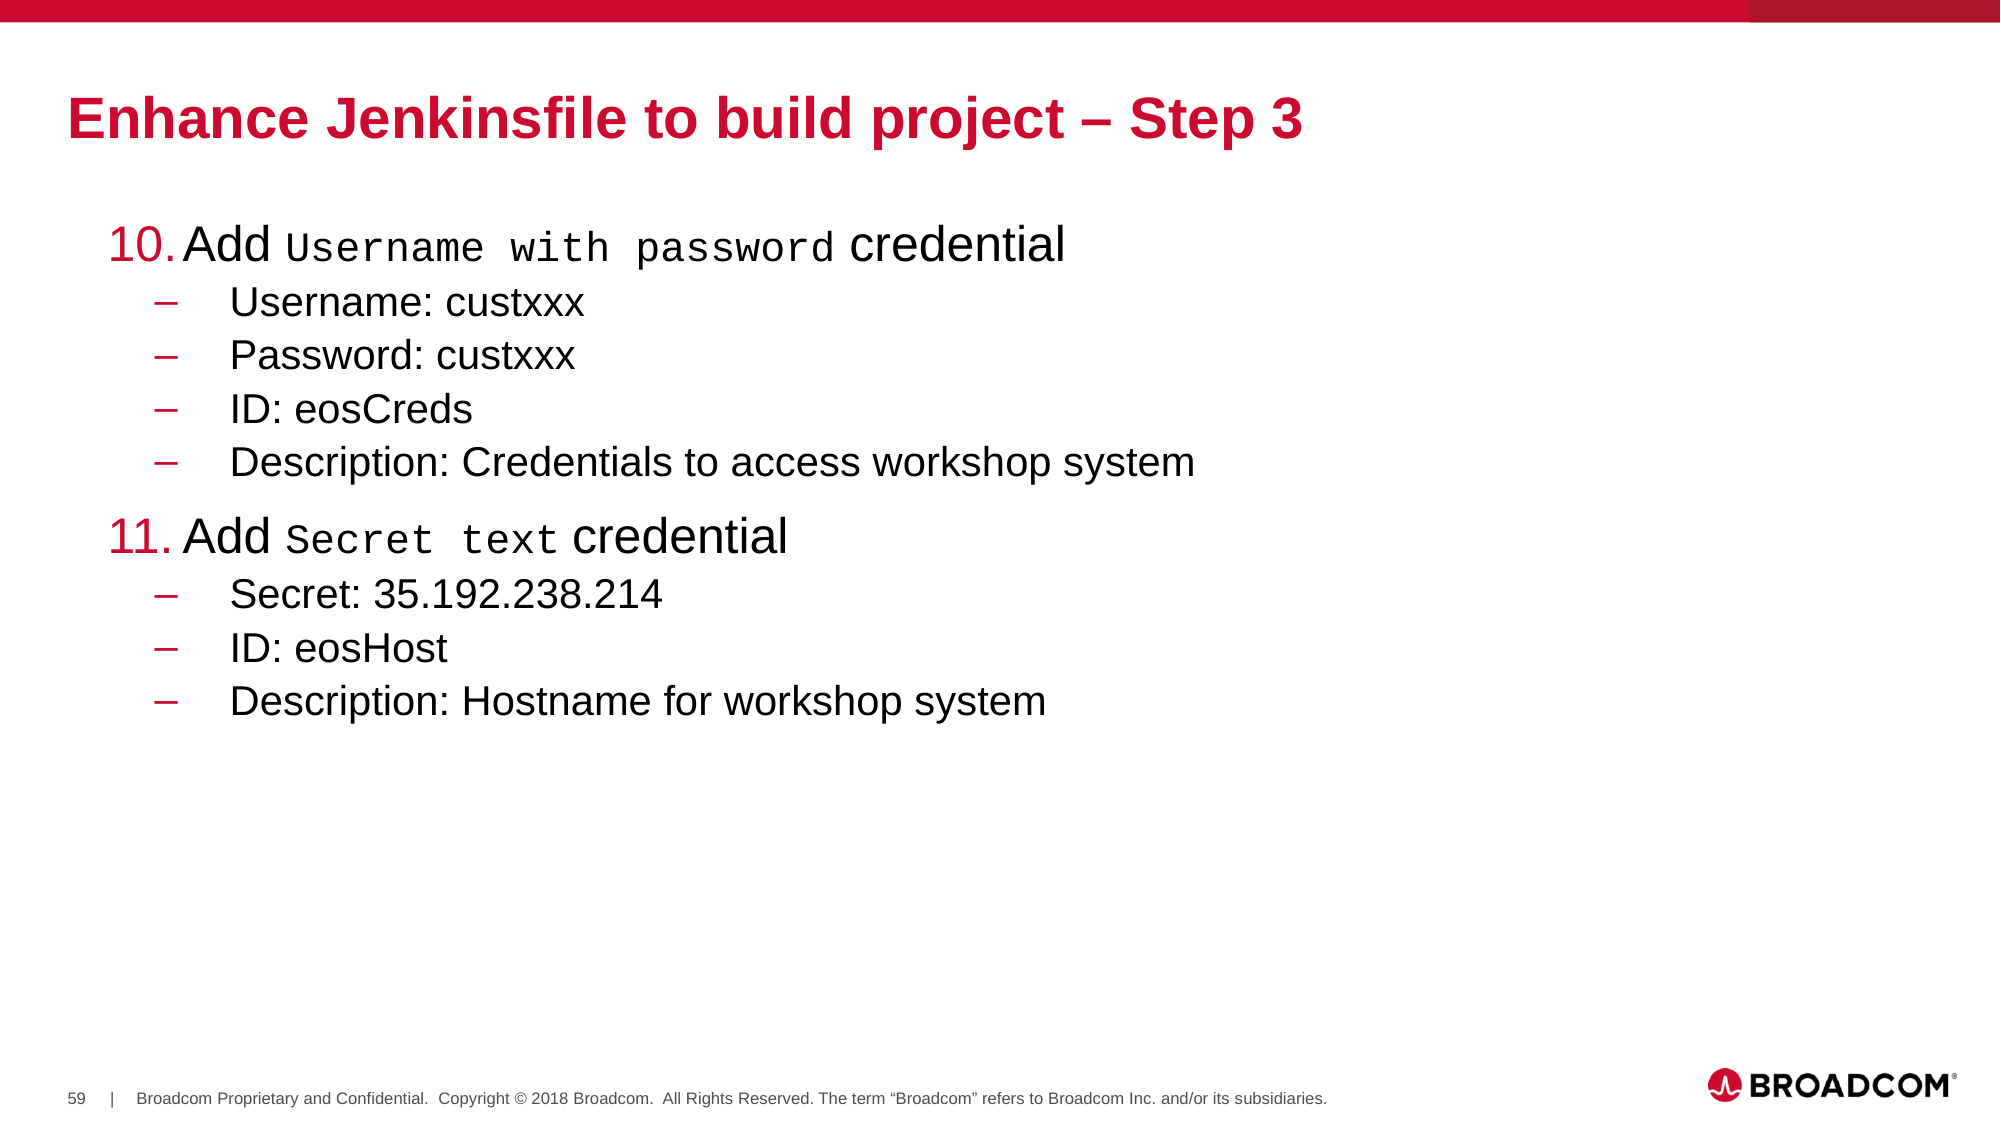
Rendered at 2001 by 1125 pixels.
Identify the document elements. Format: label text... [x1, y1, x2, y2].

text_box [67, 185, 1933, 1035]
picture [1708, 1068, 1957, 1102]
text_box Add Username with password credential Username: custxxx Password: custxxx ID: eosCreds Description: Credentials to access workshop system Add Secret text credential Secret: 35.192.238.214 ID: eosHost Description: Hostname for workshop system [92, 210, 1958, 1060]
title Enhance Jenkinsfile to build project – Step 3 [67, 26, 1933, 185]
